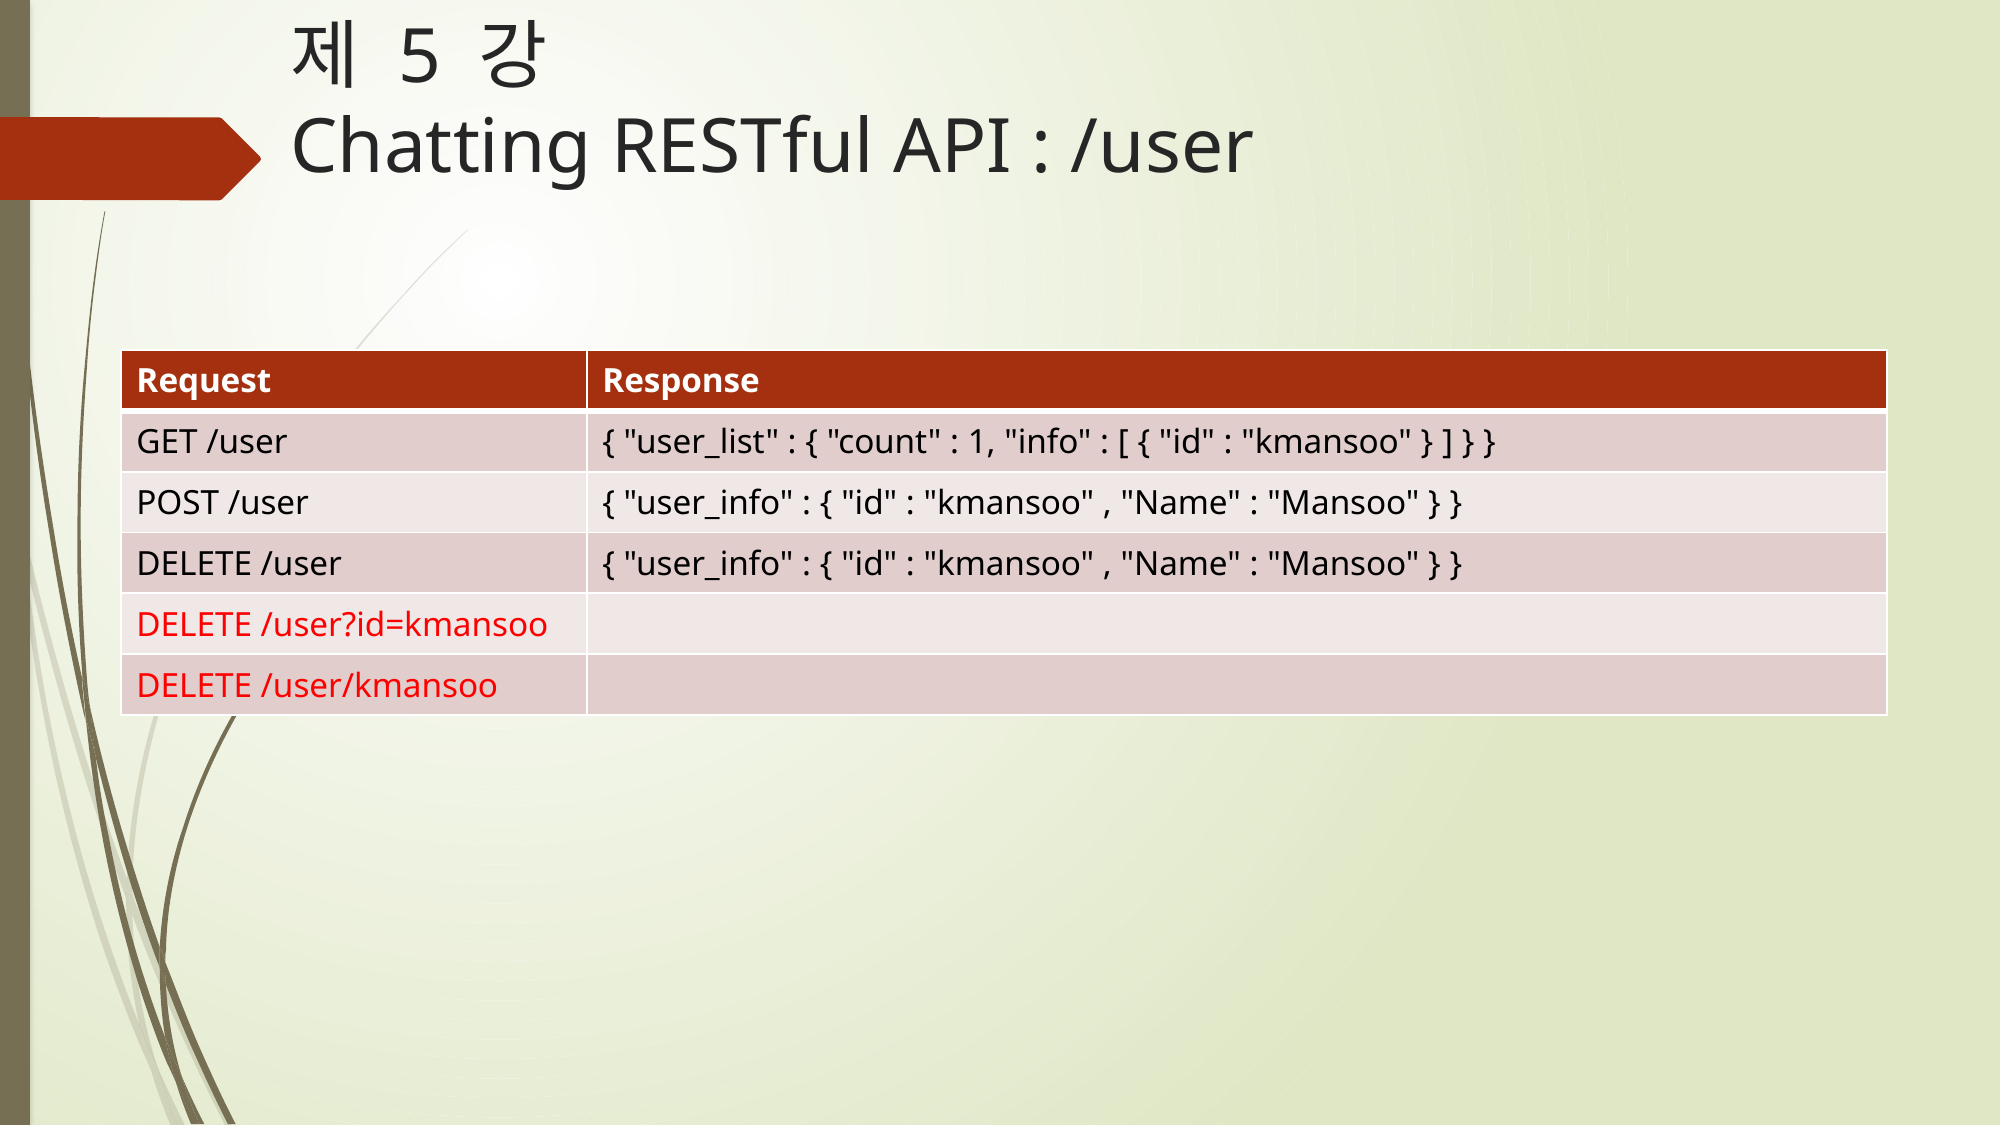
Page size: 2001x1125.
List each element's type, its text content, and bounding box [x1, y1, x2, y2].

table_cell DELETE /user [122, 533, 586, 592]
table_header Response [588, 351, 1886, 408]
table_cell [588, 594, 1886, 653]
table_cell { "user_list" : { "count" : 1, "info" : [ { "id" : "kmansoo" } ] } } [588, 414, 1886, 471]
table_cell { "user_info" : { "id" : "kmansoo" , "Name" : "Mansoo" } } [588, 473, 1886, 532]
table_cell GET /user [122, 414, 586, 471]
table_header Request [122, 351, 586, 408]
table_cell { "user_info" : { "id" : "kmansoo" , "Name" : "Mansoo" } } [588, 533, 1886, 592]
table_cell DELETE /user?id=kmansoo [122, 594, 586, 653]
table_cell DELETE /user/kmansoo [122, 655, 586, 714]
title 제 5 강 Chatting RESTful API : /user [275, 0, 1738, 211]
table_cell [588, 655, 1886, 714]
table_cell POST /user [122, 473, 586, 532]
